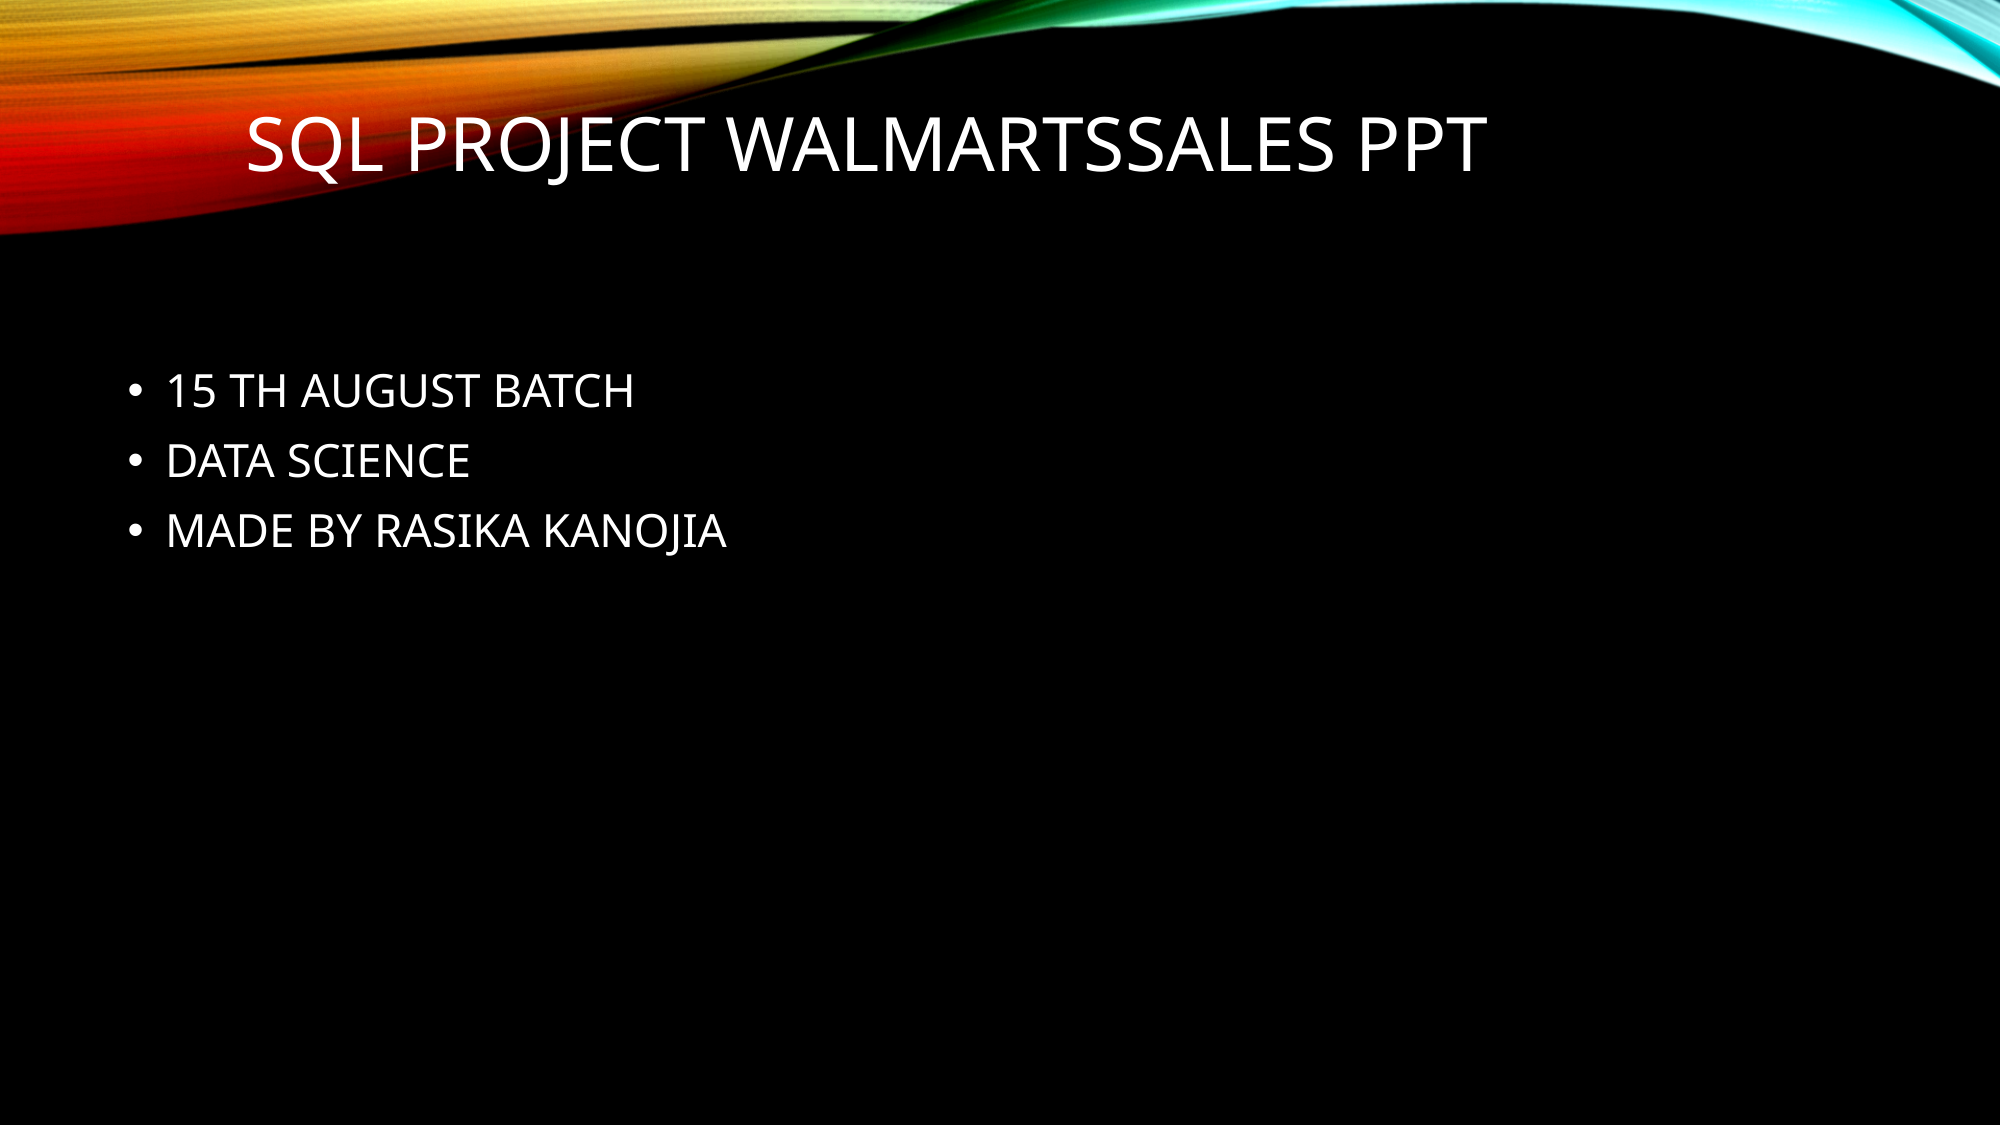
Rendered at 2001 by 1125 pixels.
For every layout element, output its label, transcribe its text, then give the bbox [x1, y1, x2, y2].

title SQL PROJECT WALMARTSSALES PPT [230, 41, 1644, 254]
list 15 TH AUGUST BATCH DATA SCIENCE MADE BY RASIKA KANOJIA [112, 360, 1888, 1021]
picture [0, 0, 2000, 237]
